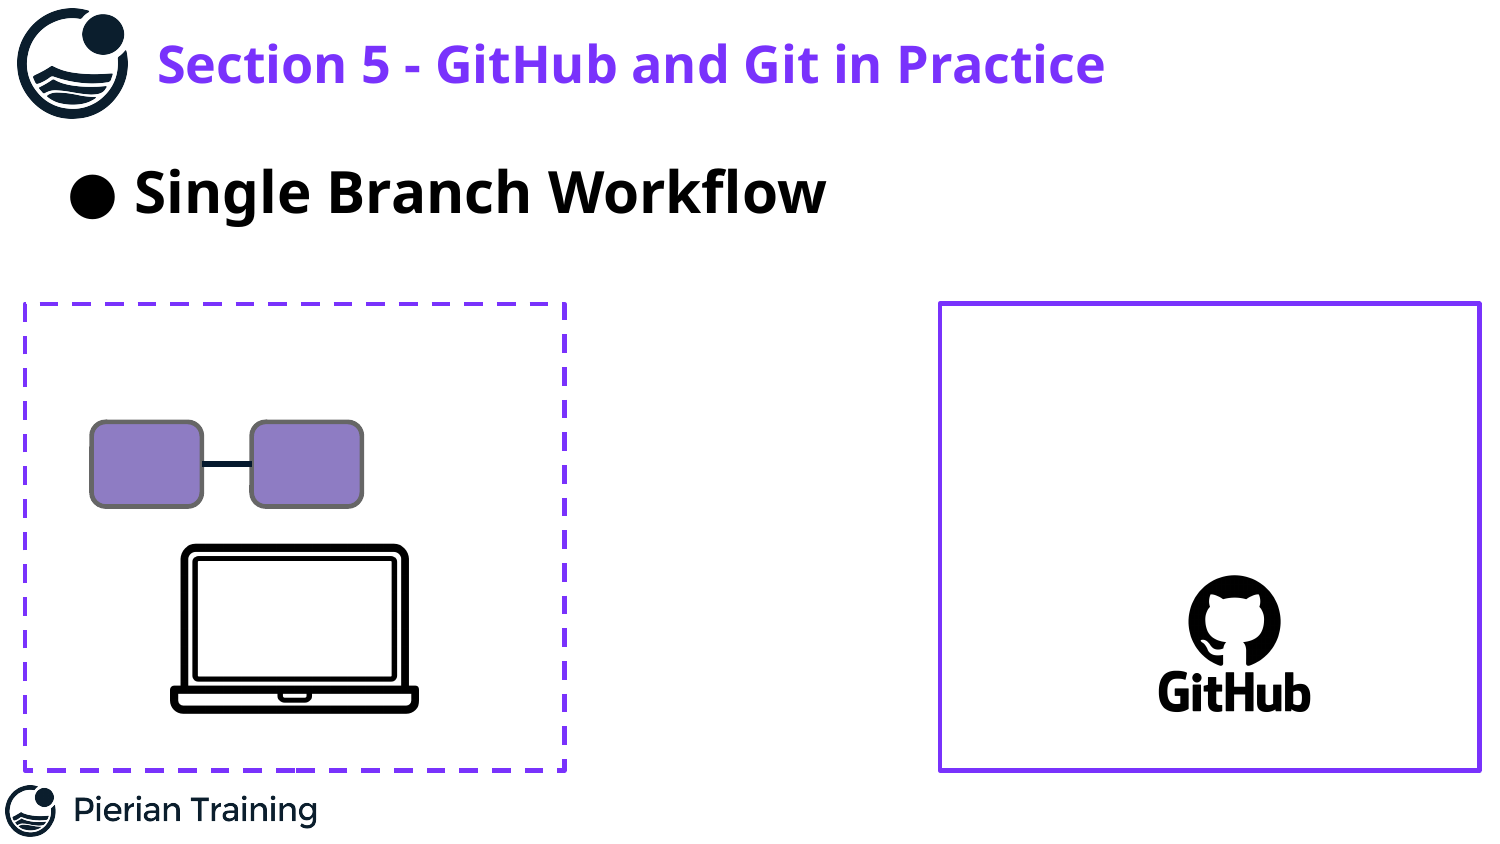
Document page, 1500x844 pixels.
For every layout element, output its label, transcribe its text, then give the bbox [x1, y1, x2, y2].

text_box [25, 303, 565, 771]
picture [170, 504, 420, 754]
text_box Single Branch Workflow [44, 140, 1432, 311]
text_box [940, 303, 1480, 771]
picture [4, 785, 318, 837]
picture [1109, 573, 1359, 715]
text_box Section 5 - GitHub and Git in Practice [142, 16, 1432, 110]
text_box [91, 421, 202, 507]
picture [16, 8, 128, 120]
text_box [251, 421, 362, 502]
